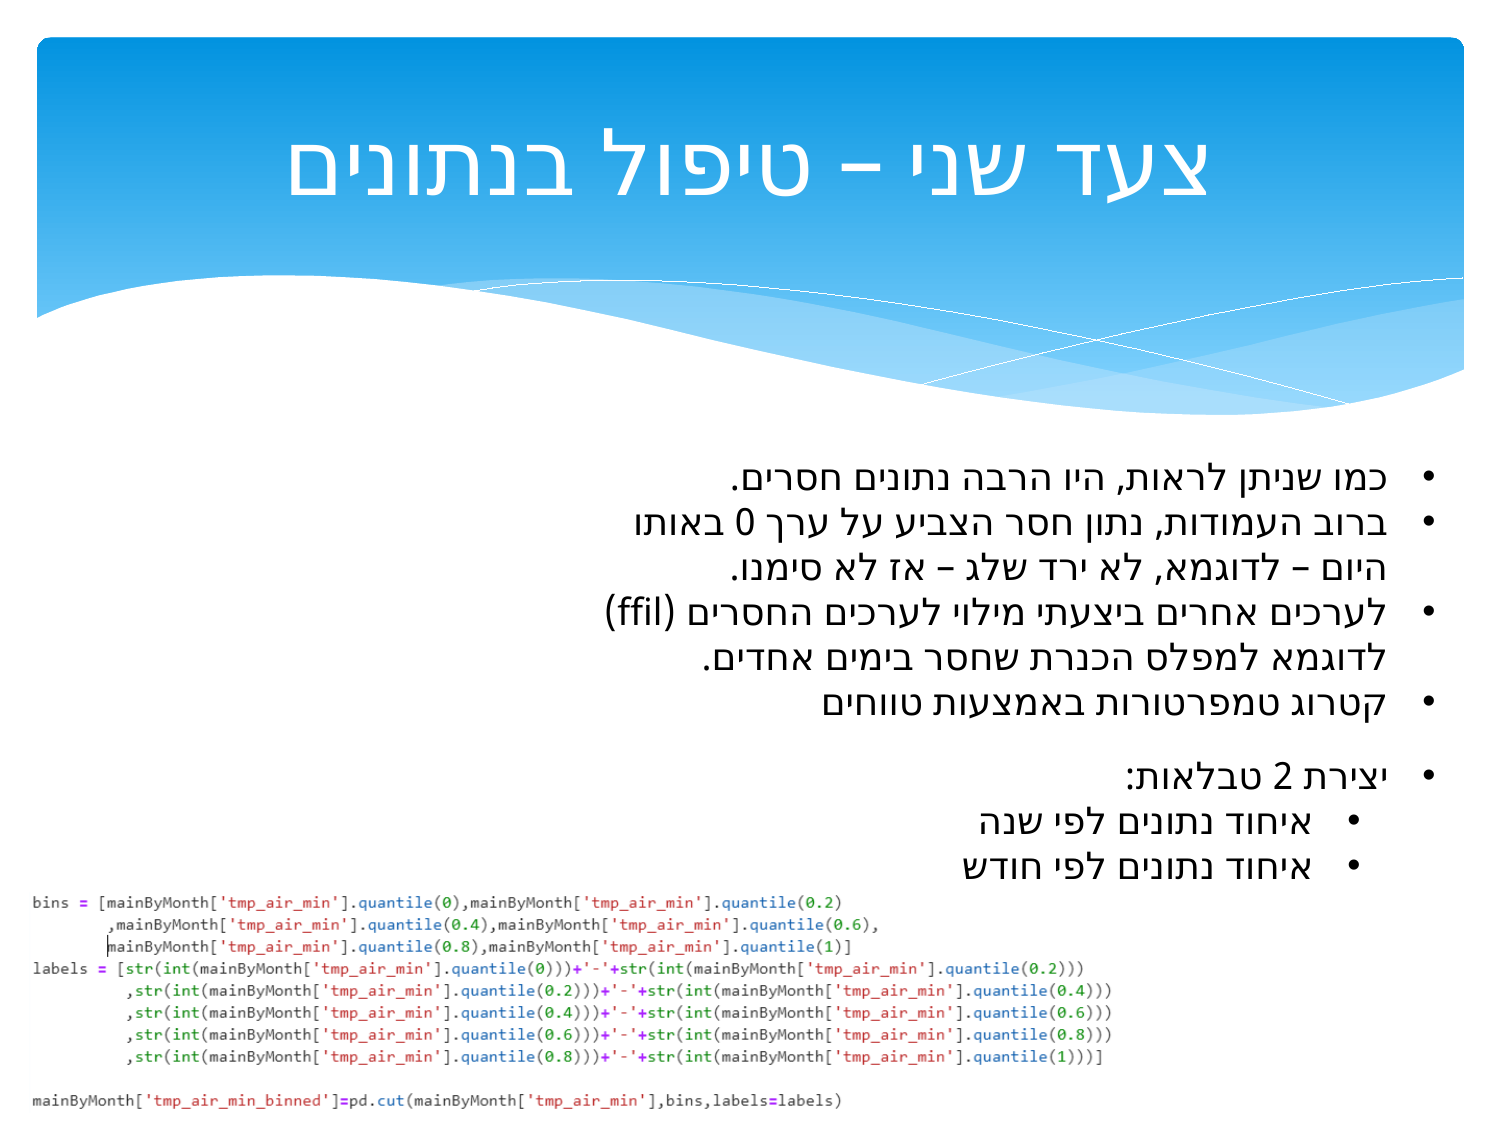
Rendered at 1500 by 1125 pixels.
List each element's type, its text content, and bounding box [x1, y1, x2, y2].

text_box כמו שניתן לראות, היו הרבה נתונים חסרים. ברוב העמודות, נתון חסר הצביע על ערך 0 באותו היום – לדוגמא, לא ירד שלג – אז לא סימנו. לערכים אחרים ביצעתי מילוי לערכים החסרים (ffil) לדוגמא למפלס הכנרת שחסר בימים אחדים. קטרוג טמפרטורות באמצעות טווחים [545, 445, 1451, 744]
picture [29, 892, 1132, 1113]
title צעד שני – טיפול בנתונים [75, 55, 1425, 261]
text_box יצירת 2 טבלאות: איחוד נתונים לפי שנה איחוד נתונים לפי חודש [545, 744, 1451, 894]
